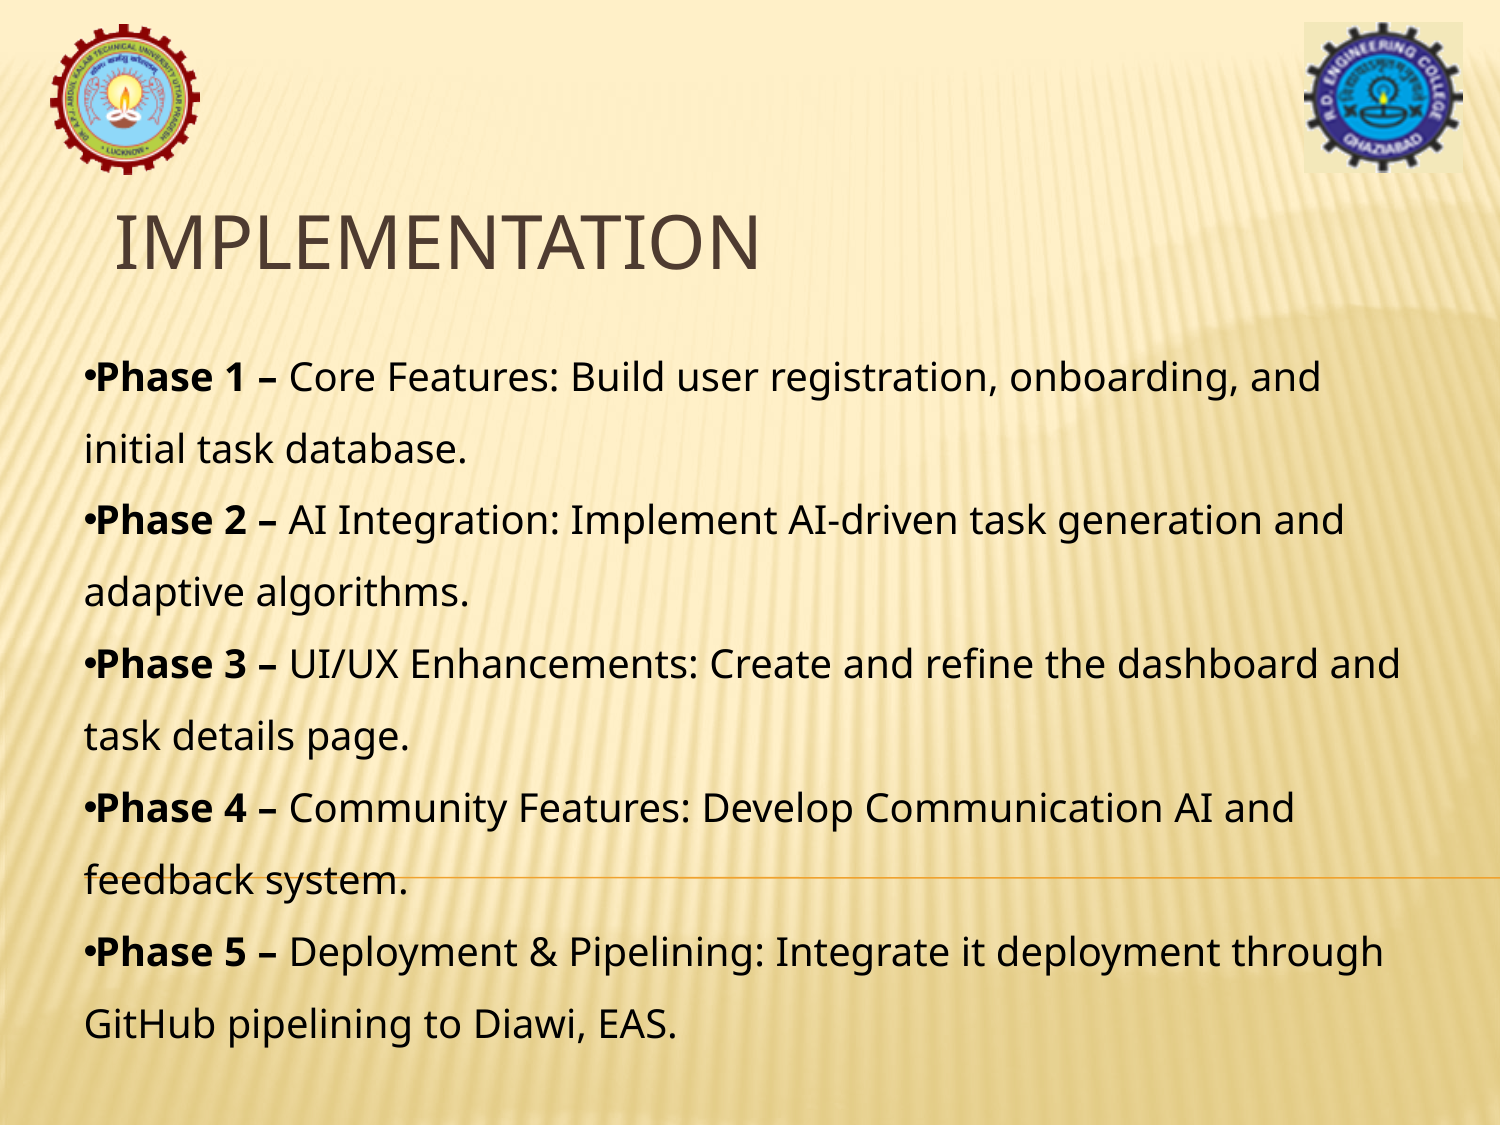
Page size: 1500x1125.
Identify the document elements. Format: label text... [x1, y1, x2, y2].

picture [49, 24, 201, 176]
title IMPLEMENTATION [99, 187, 1413, 316]
text_box Phase 1 – Core Features: Build user registration, onboarding, and initial task database. Phase 2 – AI Integration: Implement AI-driven task generation and adaptive algorithms. Phase 3 – UI/UX Enhancements: Create and refine the dashboard and task details page. Phase 4 – Community Features: Develop Communication AI and feedback system. Phase 5 – Deployment & Pipelining: Integrate it deployment through GitHub pipelining to Diawi, EAS. [68, 316, 1432, 1057]
picture [1304, 22, 1463, 173]
